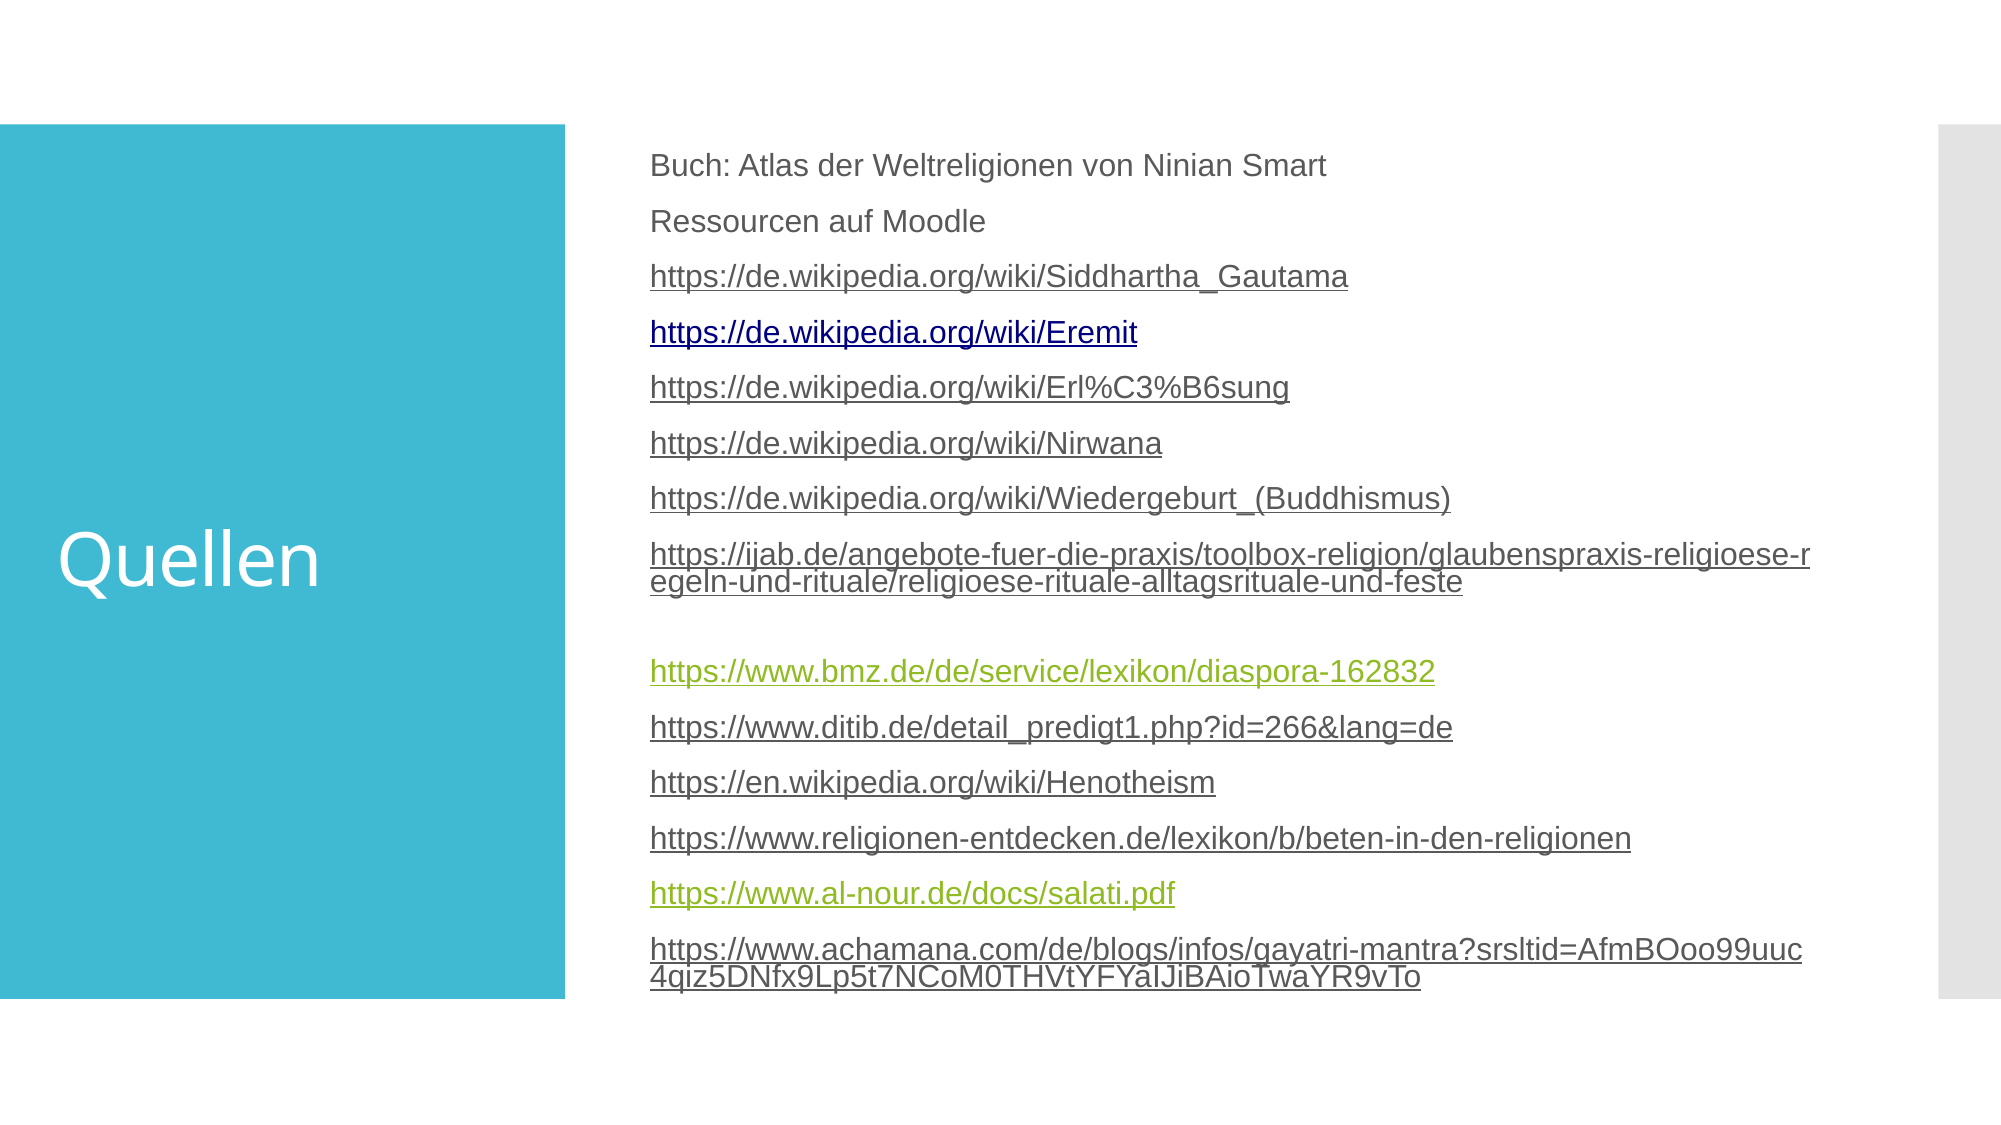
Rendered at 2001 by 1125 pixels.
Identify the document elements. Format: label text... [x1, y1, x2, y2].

title Quellen [41, 184, 525, 940]
list Buch: Atlas der Weltreligionen von Ninian Smart Ressourcen auf Moodle https://de.wikipedia.org/wiki/Siddhartha_Gautama https://de.wikipedia.org/wiki/Eremit https://de.wikipedia.org/wiki/Erl%C3%B6sung https://de.wikipedia.org/wiki/Nirwana https://de.wikipedia.org/wiki/Wiedergeburt_(Buddhismus) https://ijab.de/angebote-fuer-die-praxis/toolbox-religion/glaubenspraxis-religioese-regeln-und-rituale/religioese-rituale-alltagsrituale-und-feste https://www.bmz.de/de/service/lexikon/diaspora-162832 https://www.ditib.de/detail_predigt1.php?id=266&lang=de https://en.wikipedia.org/wiki/Henotheism https://www.religionen-entdecken.de/lexikon/b/beten-in-den-religionen https://www.al-nour.de/docs/salati.pdf https://www.achamana.com/de/blogs/infos/gayatri-mantra?srsltid=AfmBOoo99uuc4qiz5DNfx9Lp5t7NCoM0THVtYFYaIJiBAioTwaYR9vTo [634, 141, 1835, 982]
